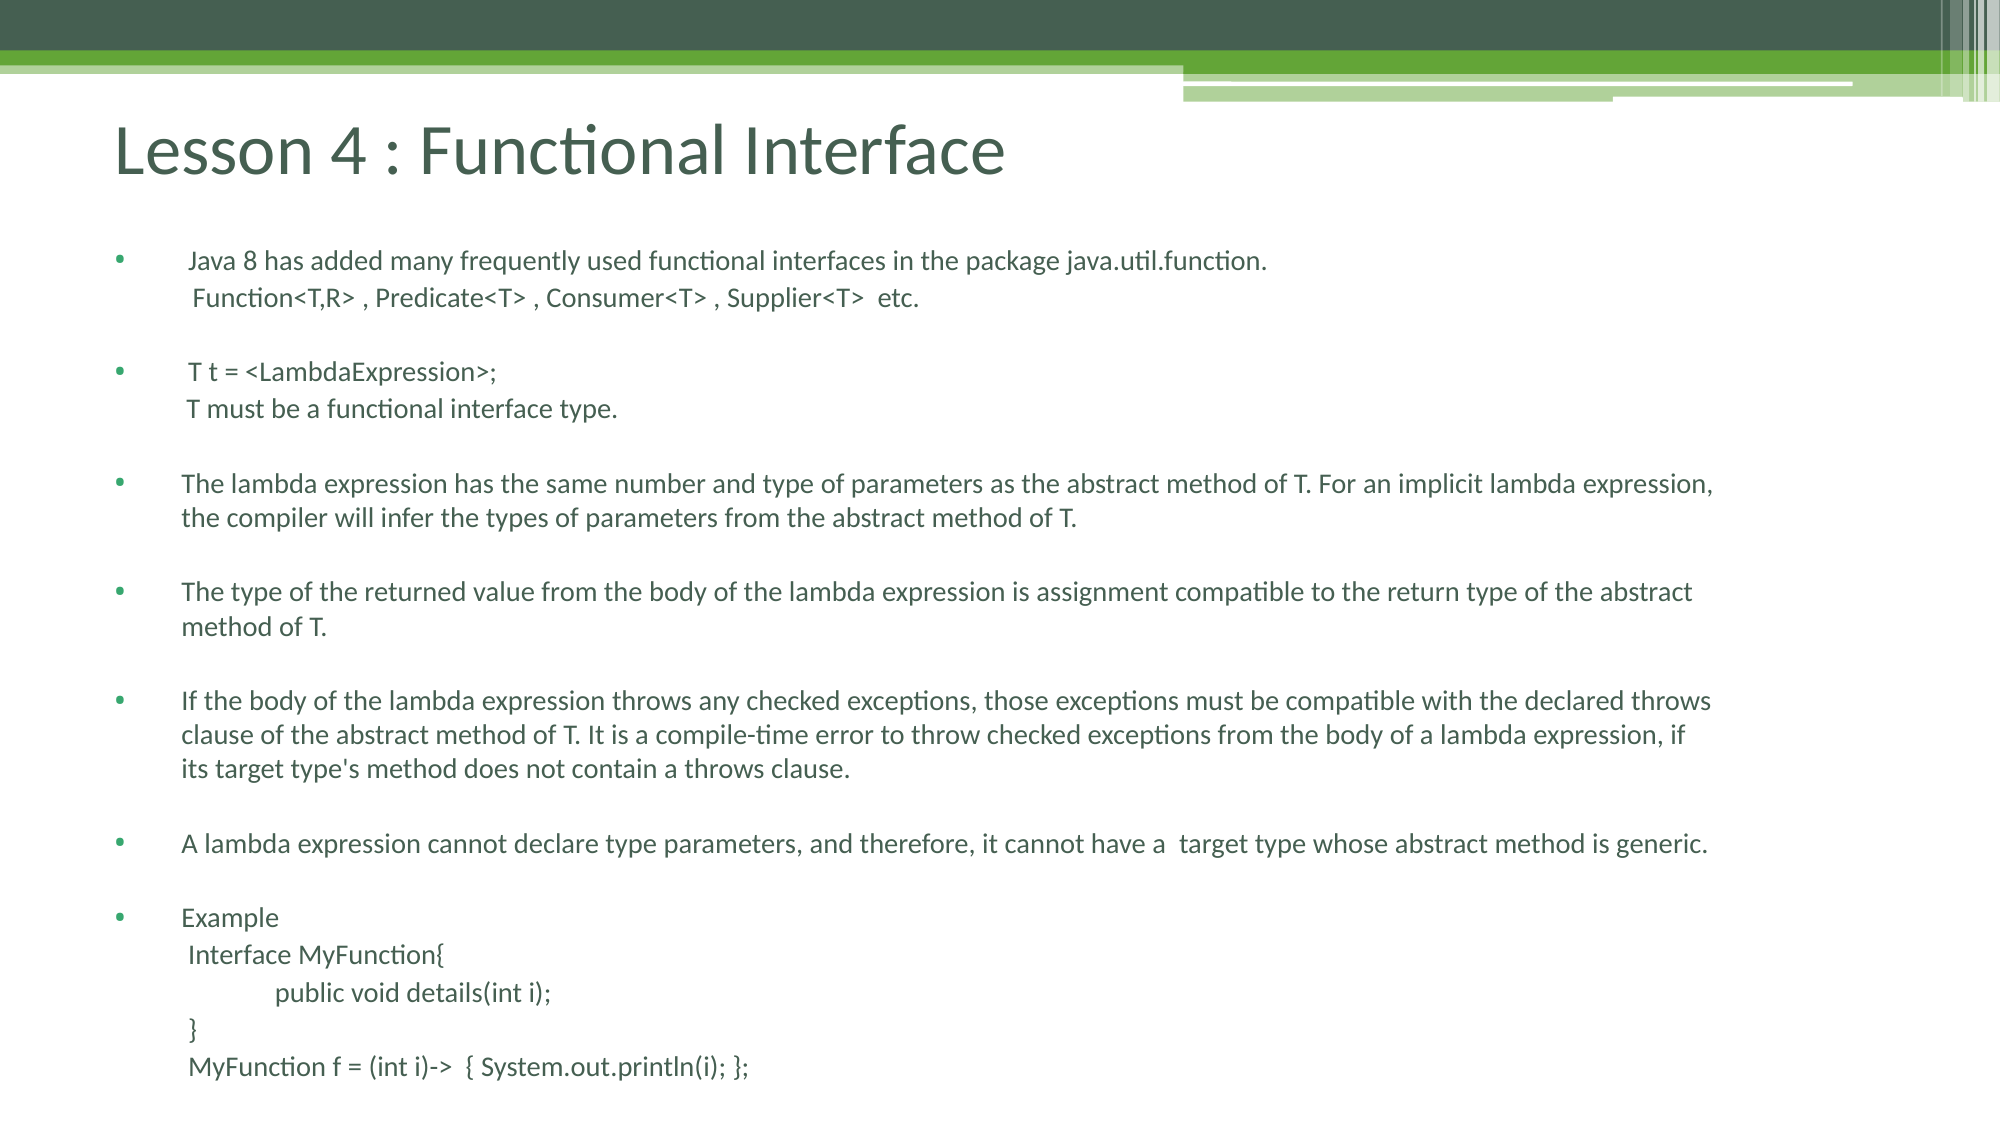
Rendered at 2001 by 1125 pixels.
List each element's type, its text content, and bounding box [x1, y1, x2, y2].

list Java 8 has added many frequently used functional interfaces in the package java.util.function. Function<T,R> , Predicate<T> , Consumer<T> , Supplier<T> etc. T t = <LambdaExpression>; T must be a functional interface type. The lambda expression has the same number and type of parameters as the abstract method of T. For an implicit lambda expression, the compiler will infer the types of parameters from the abstract method of T. The type of the returned value from the body of the lambda expression is assignment compatible to the return type of the abstract method of T. If the body of the lambda expression throws any checked exceptions, those exceptions must be compatible with the declared throws clause of the abstract method of T. It is a compile-time error to throw checked exceptions from the body of a lambda expression, if its target type's method does not contain a throws clause. A lambda expression cannot declare type parameters, and therefore, it cannot have a target type whose abstract method is generic. Example Interface MyFunction{ public void details(int i); } MyFunction f = (int i)-> { System.out.println(i); }; [99, 197, 1735, 1125]
title Lesson 4 : Functional Interface [99, 94, 1900, 197]
